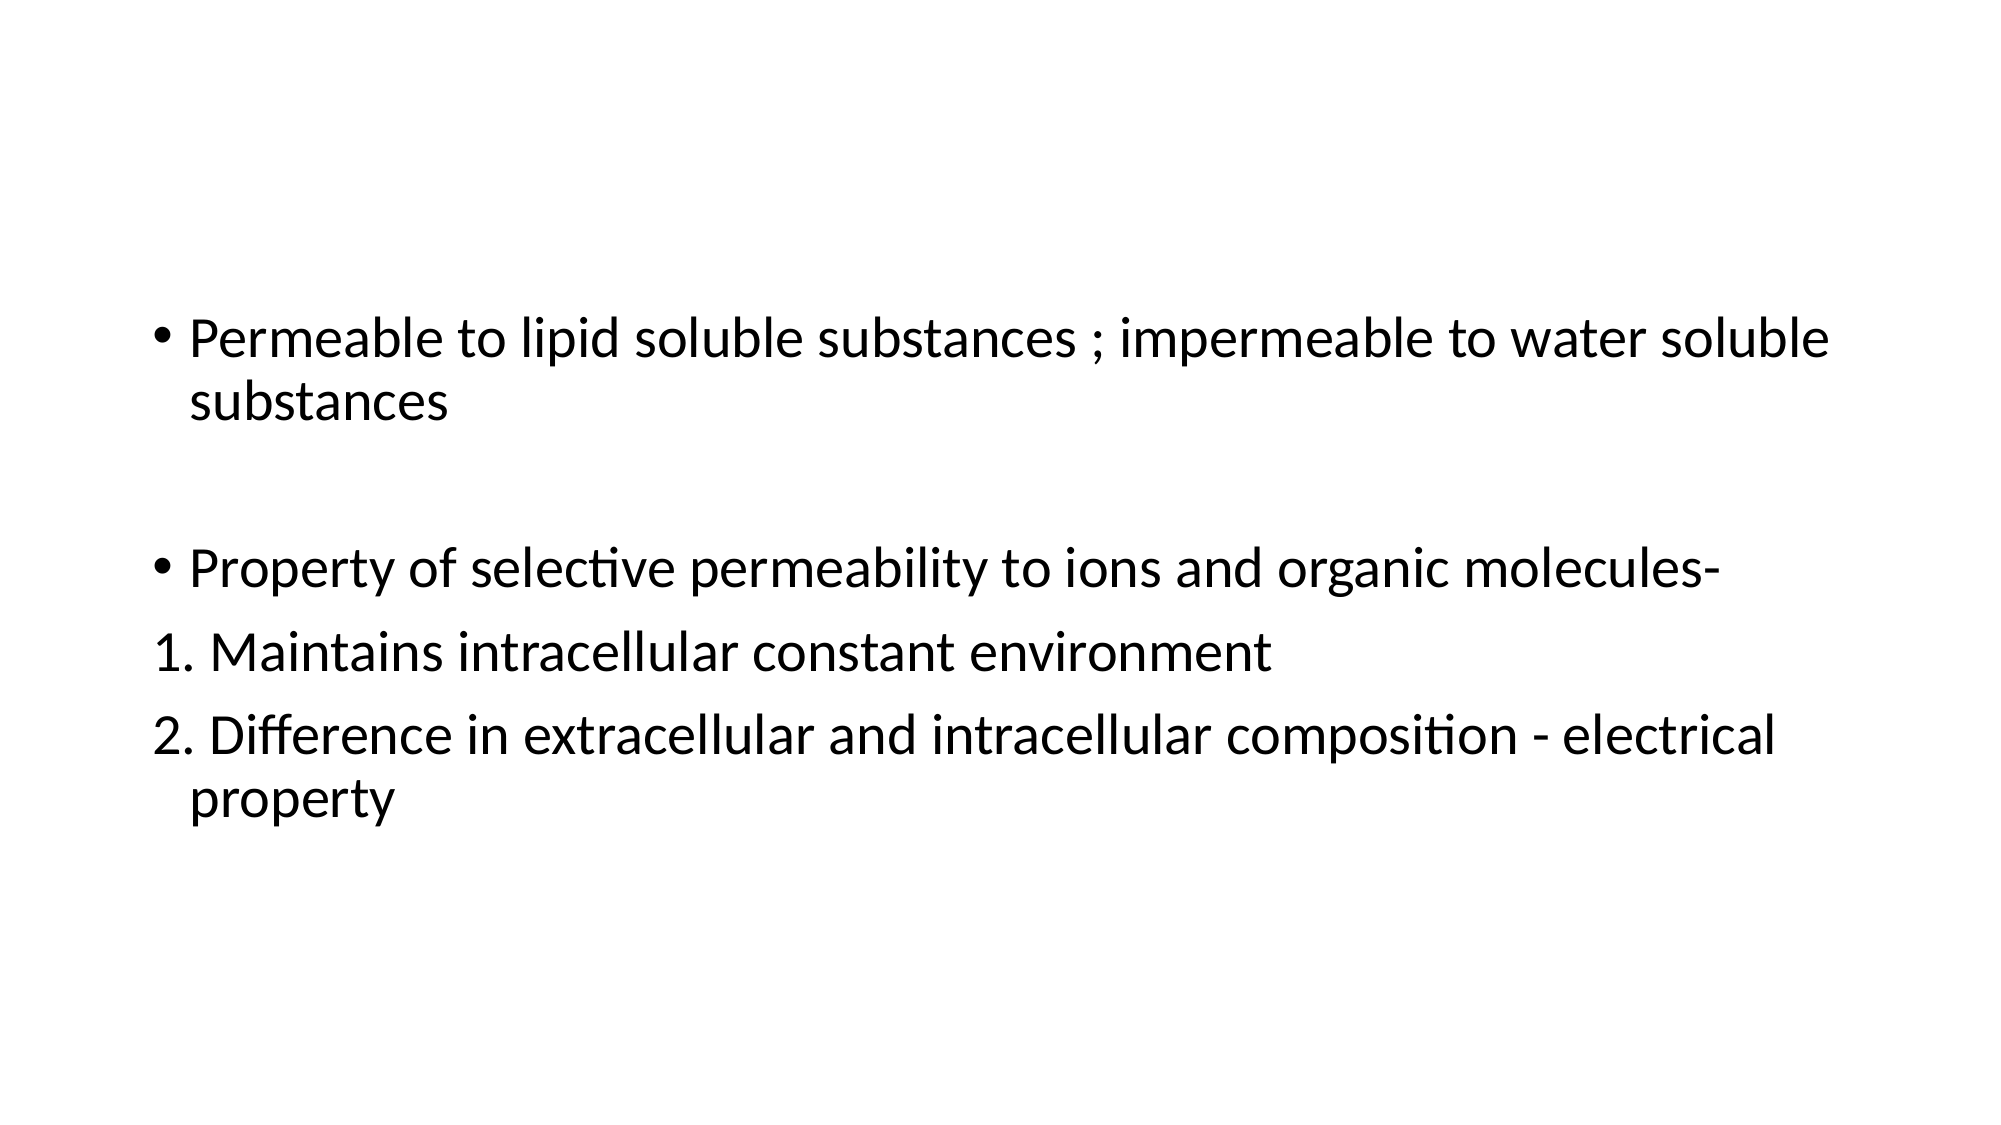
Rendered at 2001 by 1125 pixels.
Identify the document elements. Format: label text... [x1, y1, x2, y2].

list Permeable to lipid soluble substances ; impermeable to water soluble substances Property of selective permeability to ions and organic molecules- 1. Maintains intracellular constant environment 2. Difference in extracellular and intracellular composition - electrical property [137, 299, 1863, 1014]
